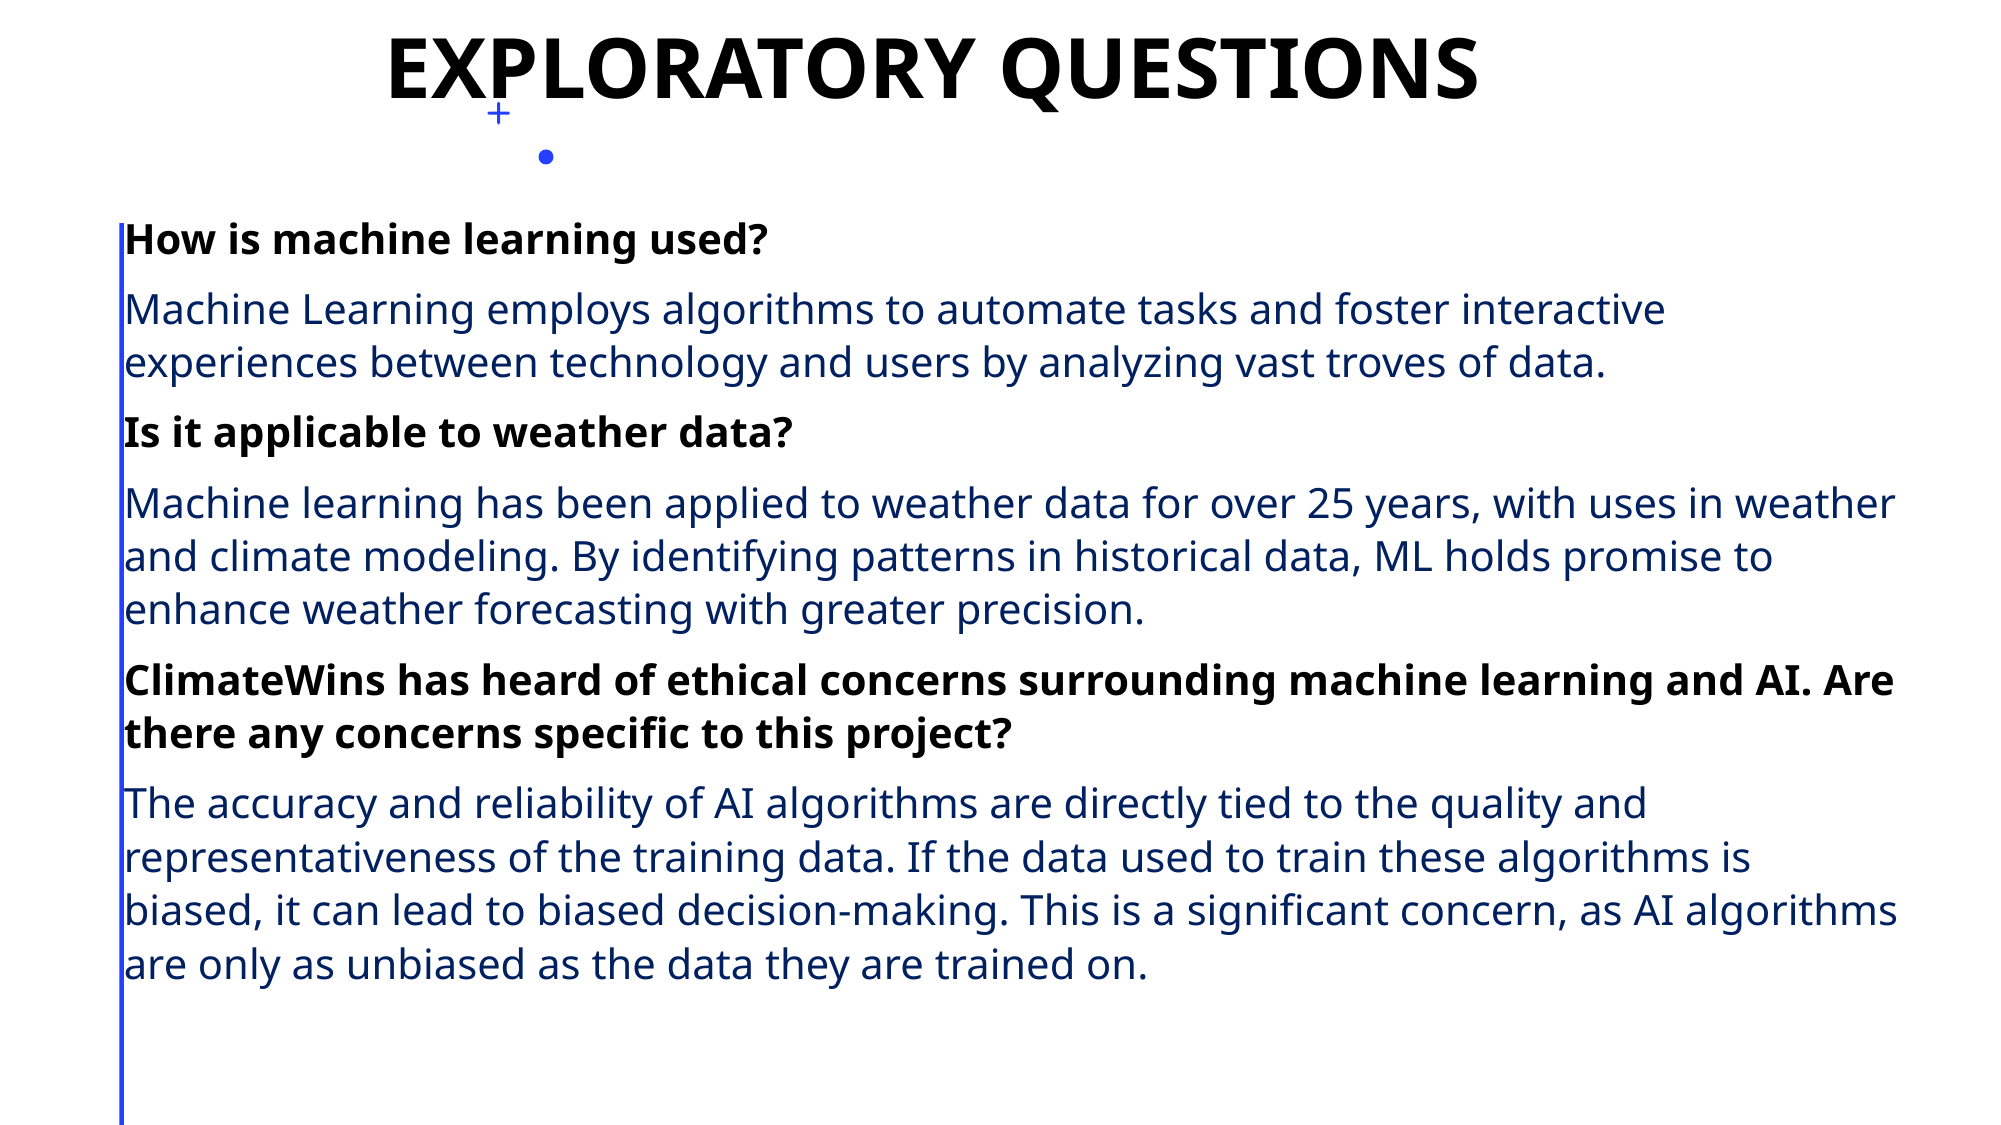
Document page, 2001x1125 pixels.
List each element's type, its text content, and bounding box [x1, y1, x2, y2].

list How is machine learning used? Machine Learning employs algorithms to automate tasks and foster interactive experiences between technology and users by analyzing vast troves of data. Is it applicable to weather data? Machine learning has been applied to weather data for over 25 years, with uses in weather and climate modeling. By identifying patterns in historical data, ML holds promise to enhance weather forecasting with greater precision. ClimateWins has heard of ethical concerns surrounding machine learning and AI. Are there any concerns specific to this project? The accuracy and reliability of AI algorithms are directly tied to the quality and representativeness of the training data. If the data used to train these algorithms is biased, it can lead to biased decision-making. This is a significant concern, as AI algorithms are only as unbiased as the data they are trained on. [123, 208, 1902, 998]
title Exploratory questions [384, 14, 1615, 115]
